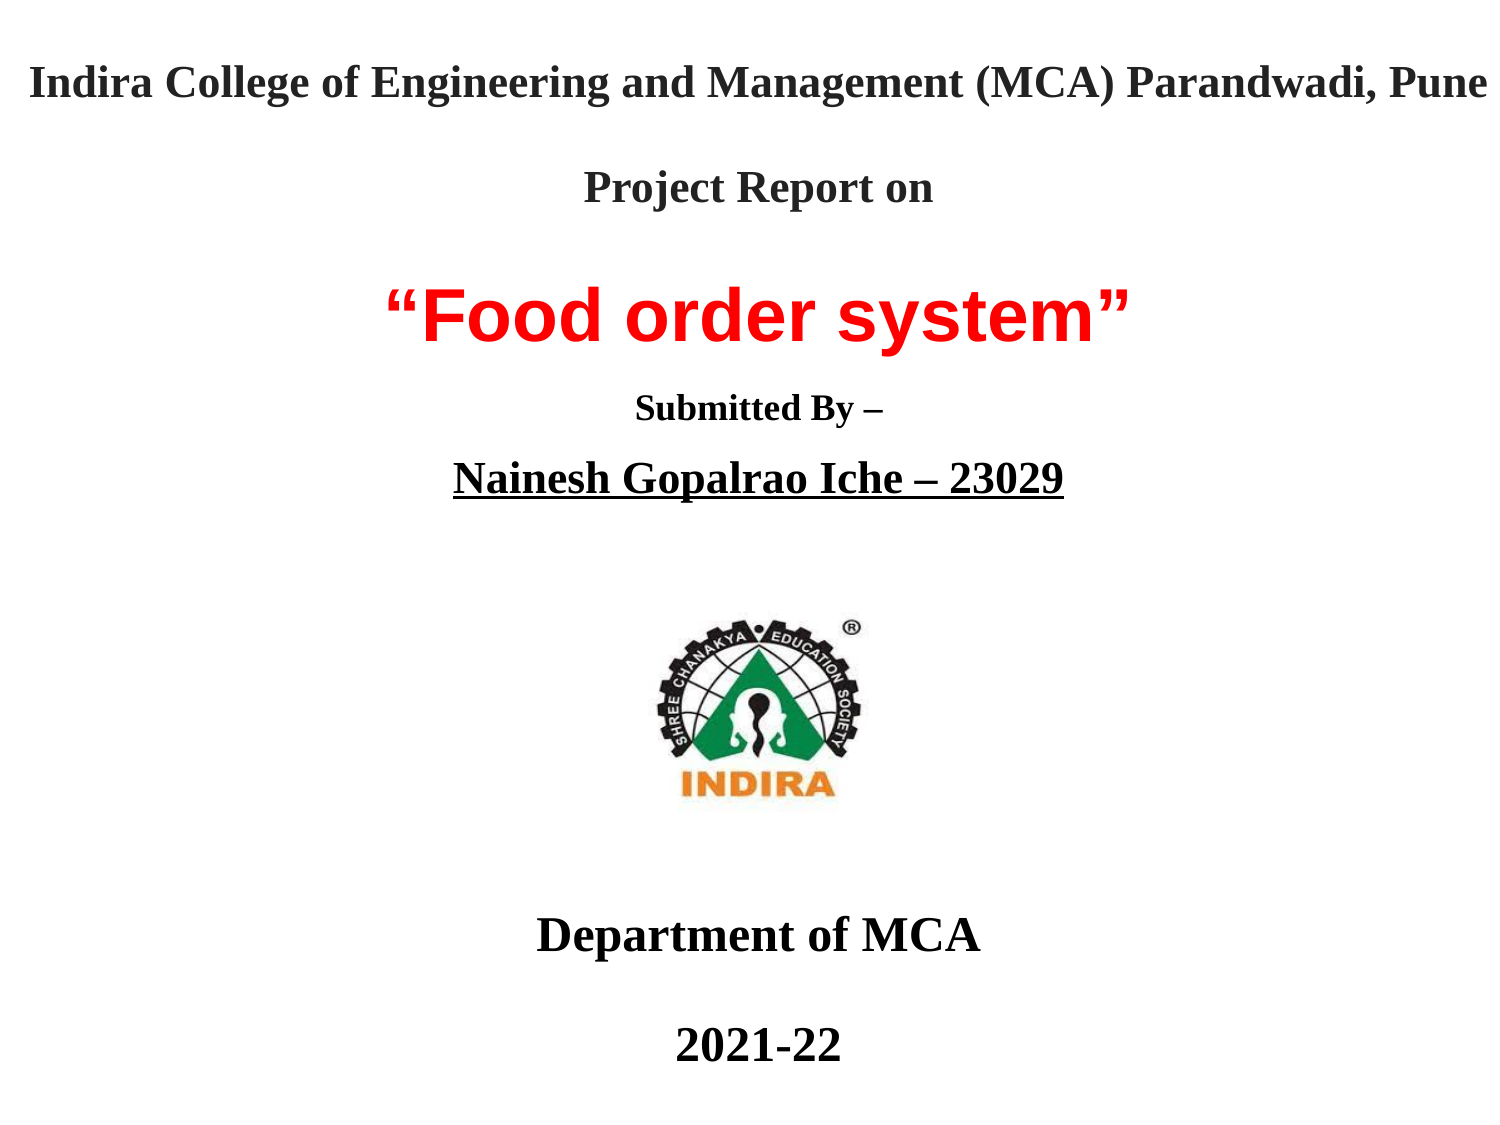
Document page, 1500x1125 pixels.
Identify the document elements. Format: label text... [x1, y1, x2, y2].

picture [617, 585, 900, 831]
text_box Department of MCA 2021-22 [521, 893, 996, 1079]
text_box Submitted By – Nainesh Gopalrao Iche – 23029 [437, 315, 1080, 566]
text_box Indira College of Engineering and Management (MCA) Parandwadi, Pune Project Report on “Food order system” [13, 44, 1500, 385]
